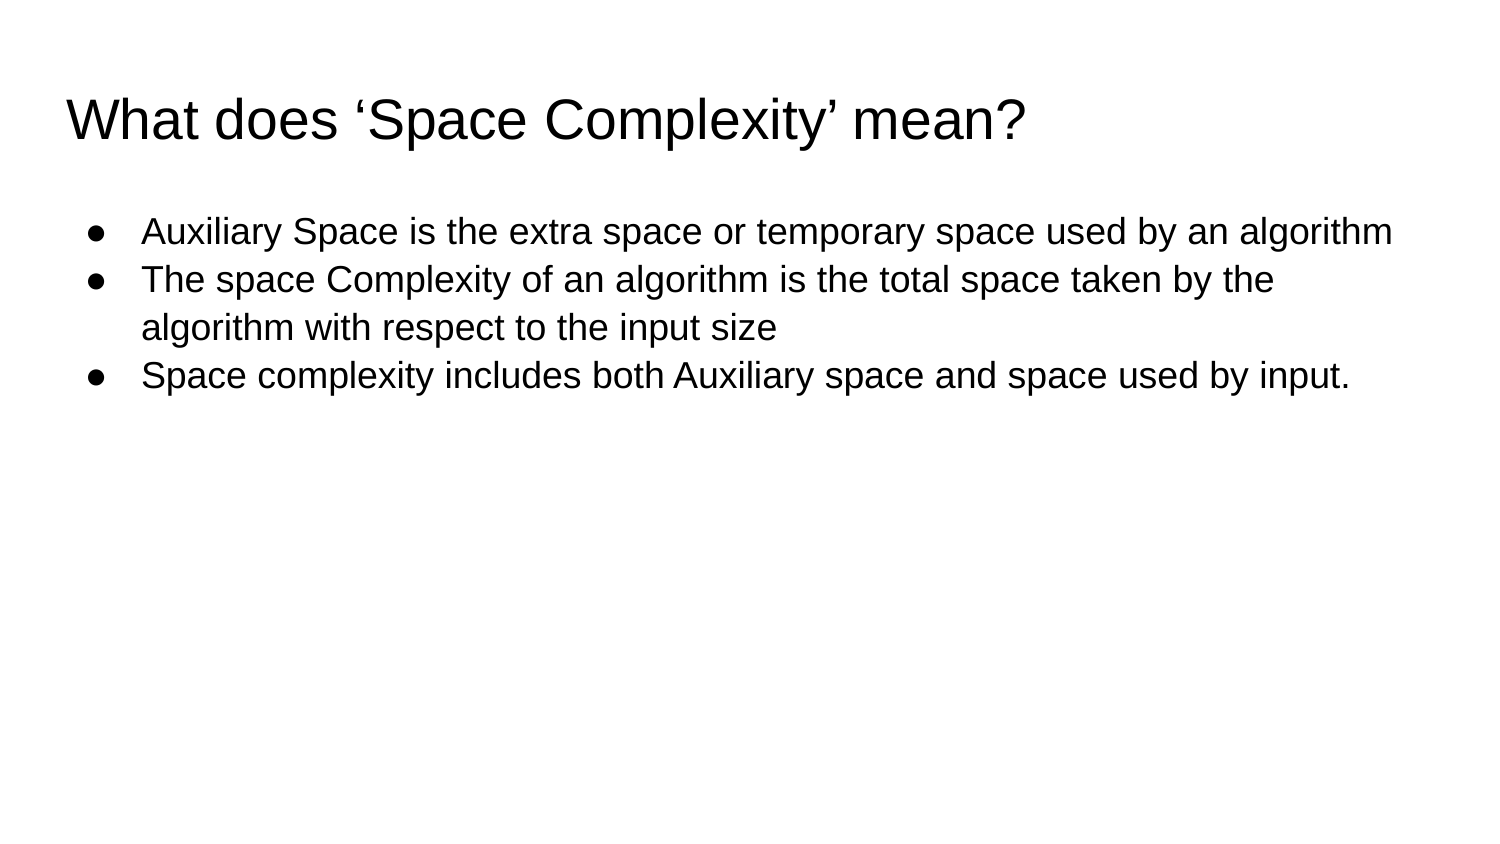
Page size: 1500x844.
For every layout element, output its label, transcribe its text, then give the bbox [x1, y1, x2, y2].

list Auxiliary Space is the extra space or temporary space used by an algorithm The space Complexity of an algorithm is the total space taken by the algorithm with respect to the input size Space complexity includes both Auxiliary space and space used by input. [51, 189, 1449, 750]
title What does ‘Space Complexity’ mean? [51, 72, 1449, 167]
